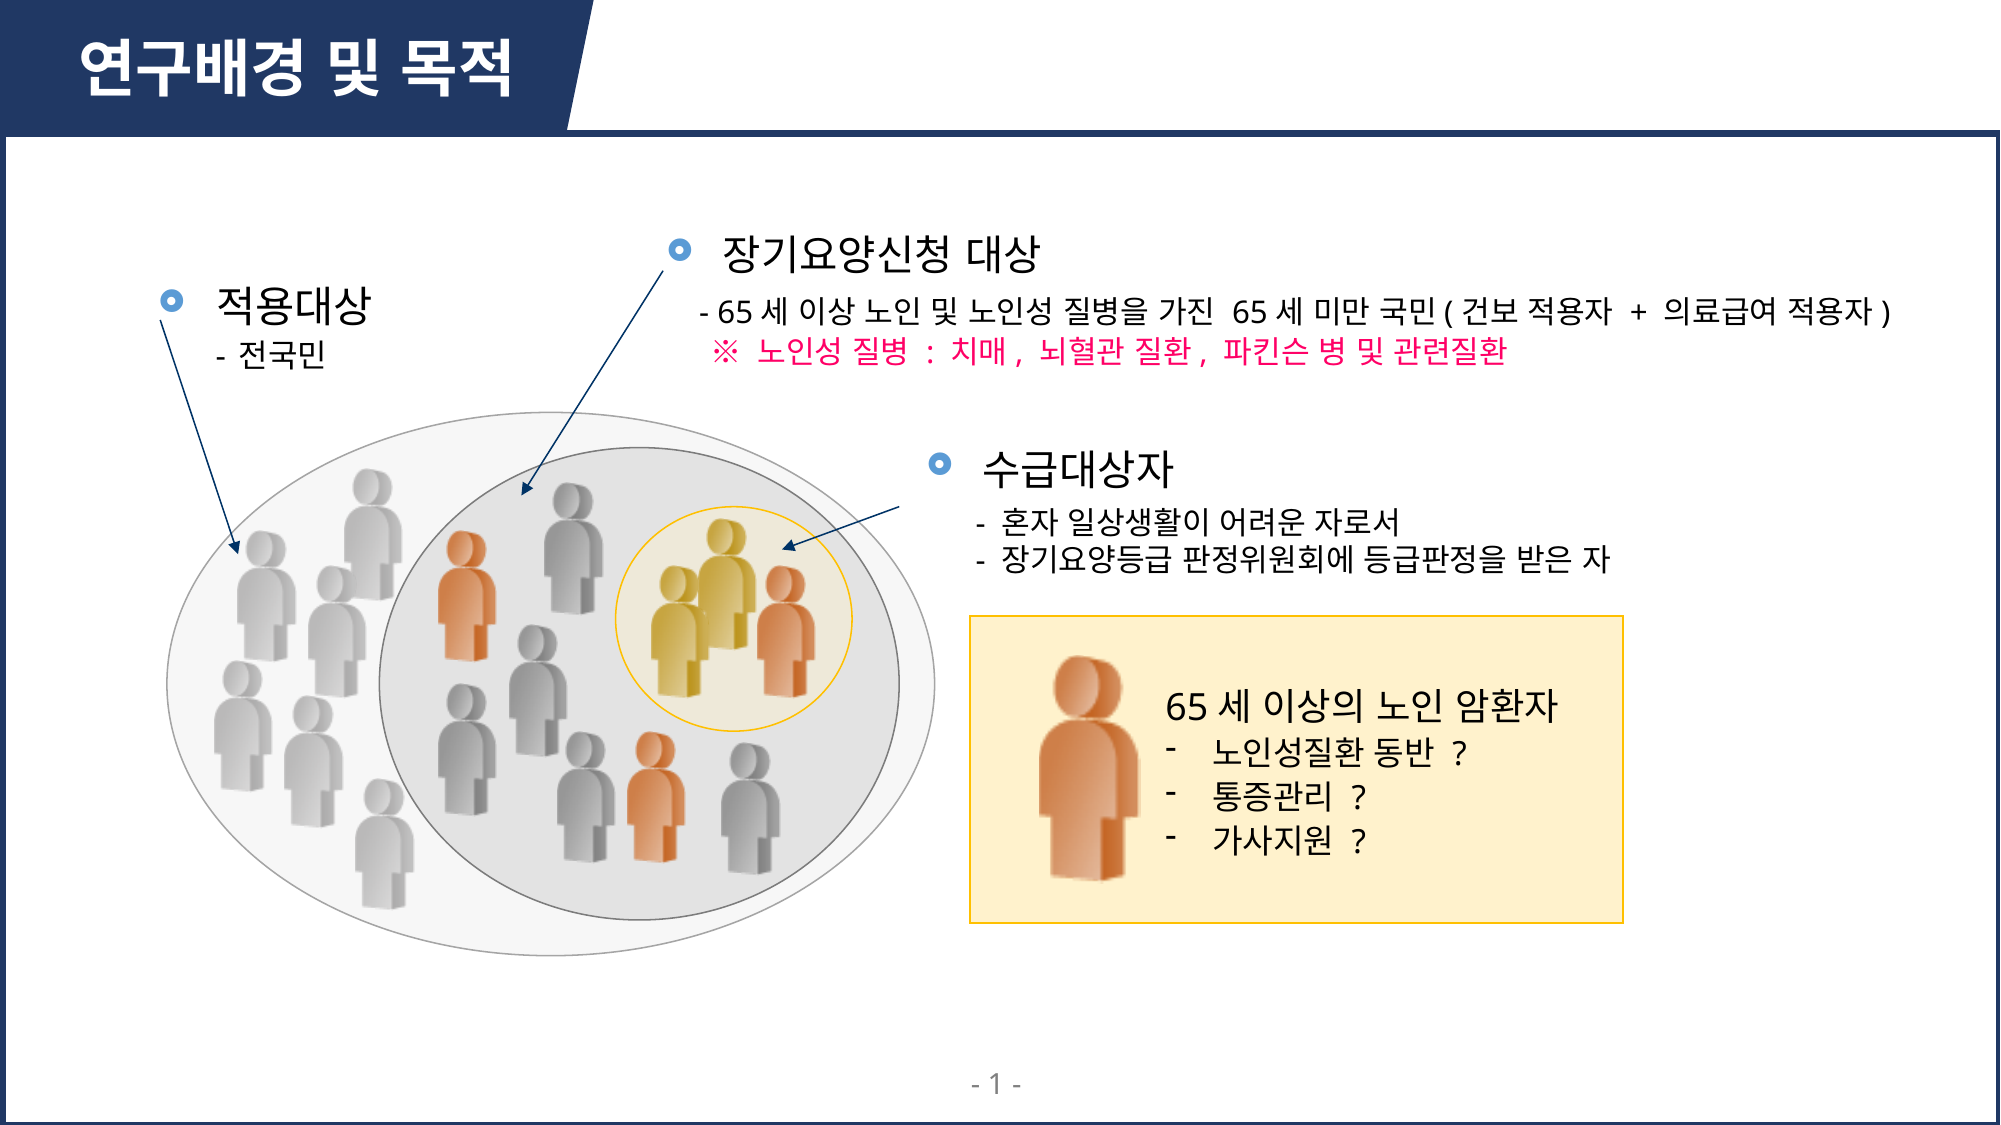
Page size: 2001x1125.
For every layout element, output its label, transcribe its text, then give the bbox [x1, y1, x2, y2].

text_box 연구배경 및 목적 [0, 0, 595, 137]
text_box [2, 132, 2000, 1125]
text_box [142, 211, 1967, 956]
